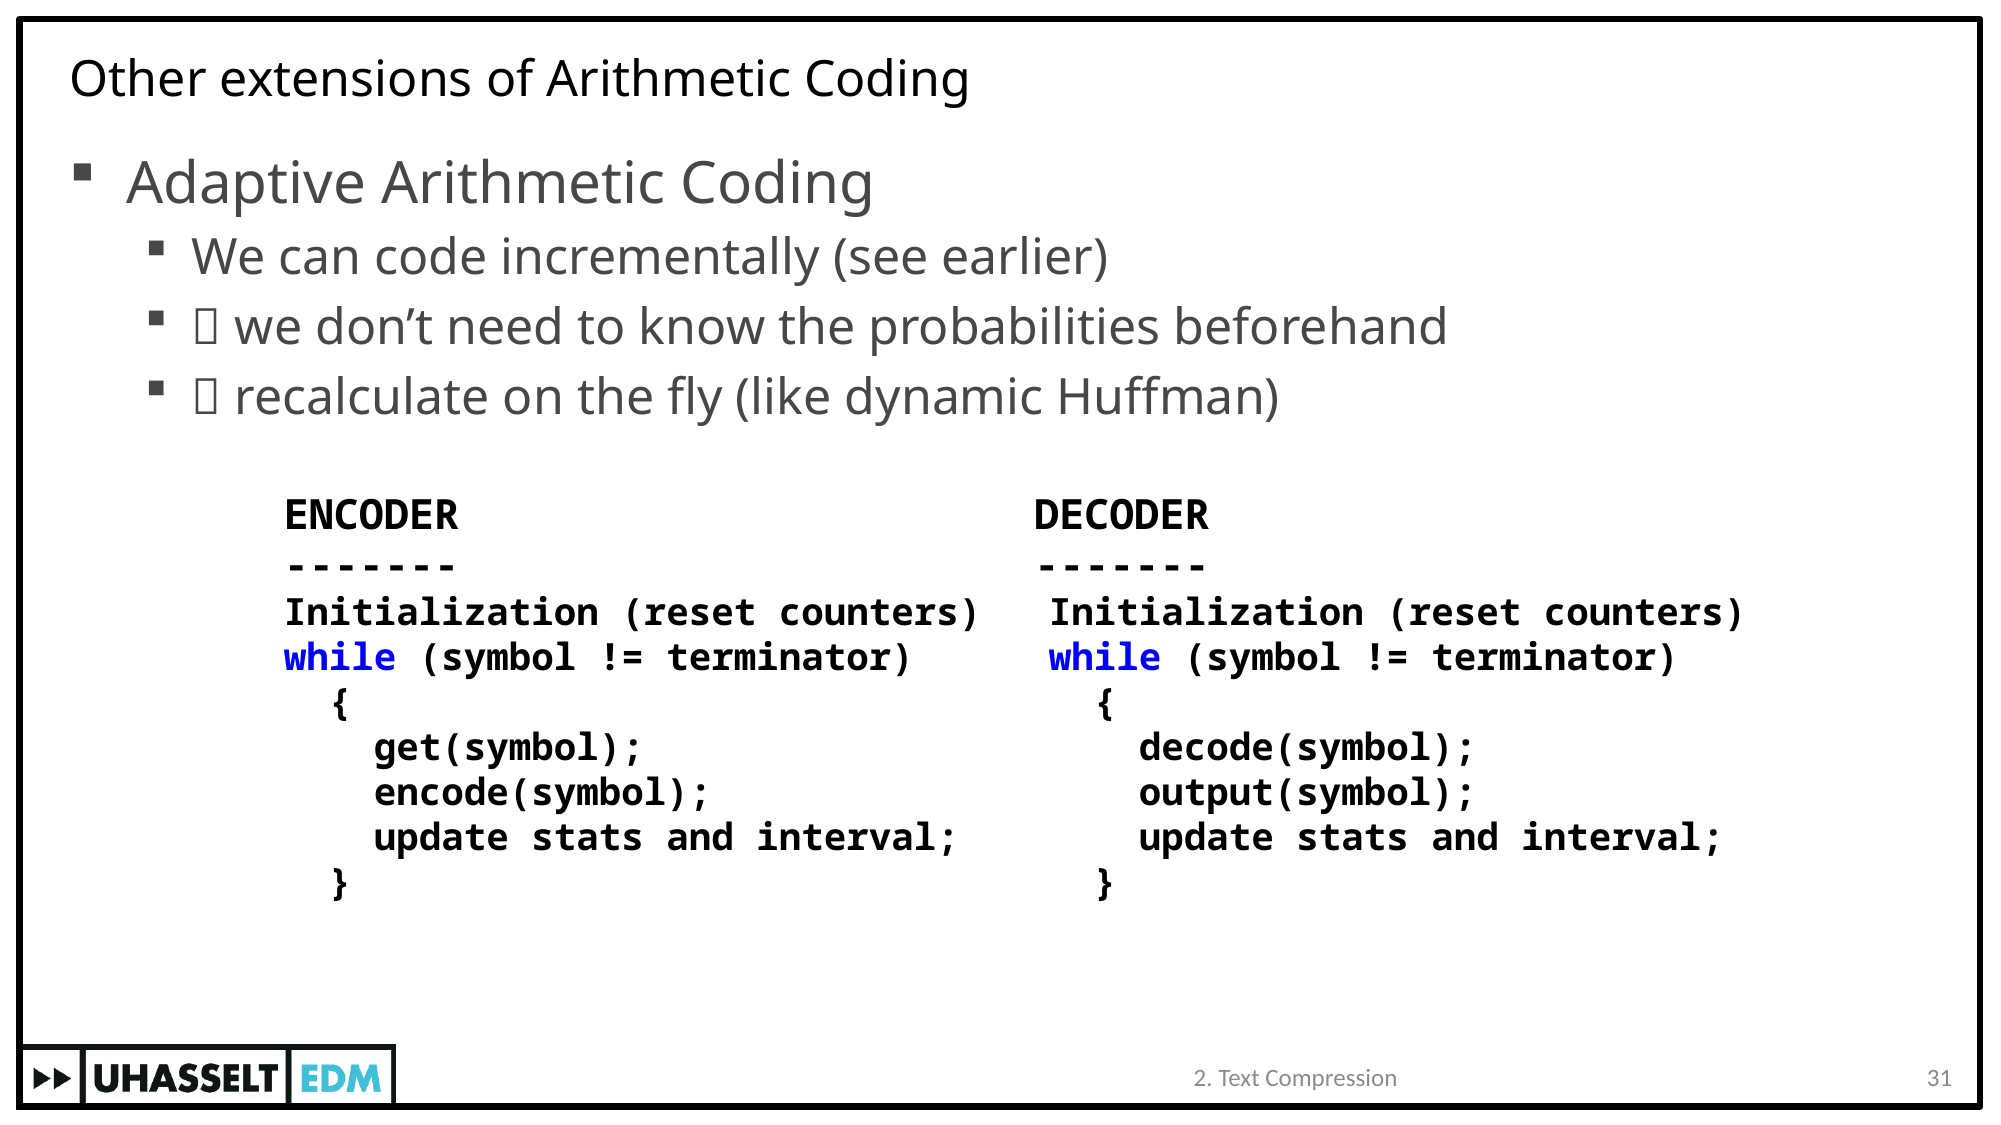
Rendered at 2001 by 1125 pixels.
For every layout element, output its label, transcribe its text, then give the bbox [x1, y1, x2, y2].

text_box ENCODER DECODER ------- ------- Initialization (reset counters) Initialization (reset counters) while (symbol != terminator) while (symbol != terminator) { { get(symbol); decode(symbol); encode(symbol); output(symbol); update stats and interval; update stats and interval; } } [269, 420, 1762, 956]
picture [23, 1044, 396, 1103]
title Other extensions of Arithmetic Coding [55, 30, 1945, 122]
list Adaptive Arithmetic Coding We can code incrementally (see earlier)  we don’t need to know the probabilities beforehand  recalculate on the fly (like dynamic Huffman) [55, 137, 1945, 965]
slide_number 31 [1802, 1047, 1968, 1107]
footer 2. Text Compression [807, 1046, 1784, 1107]
